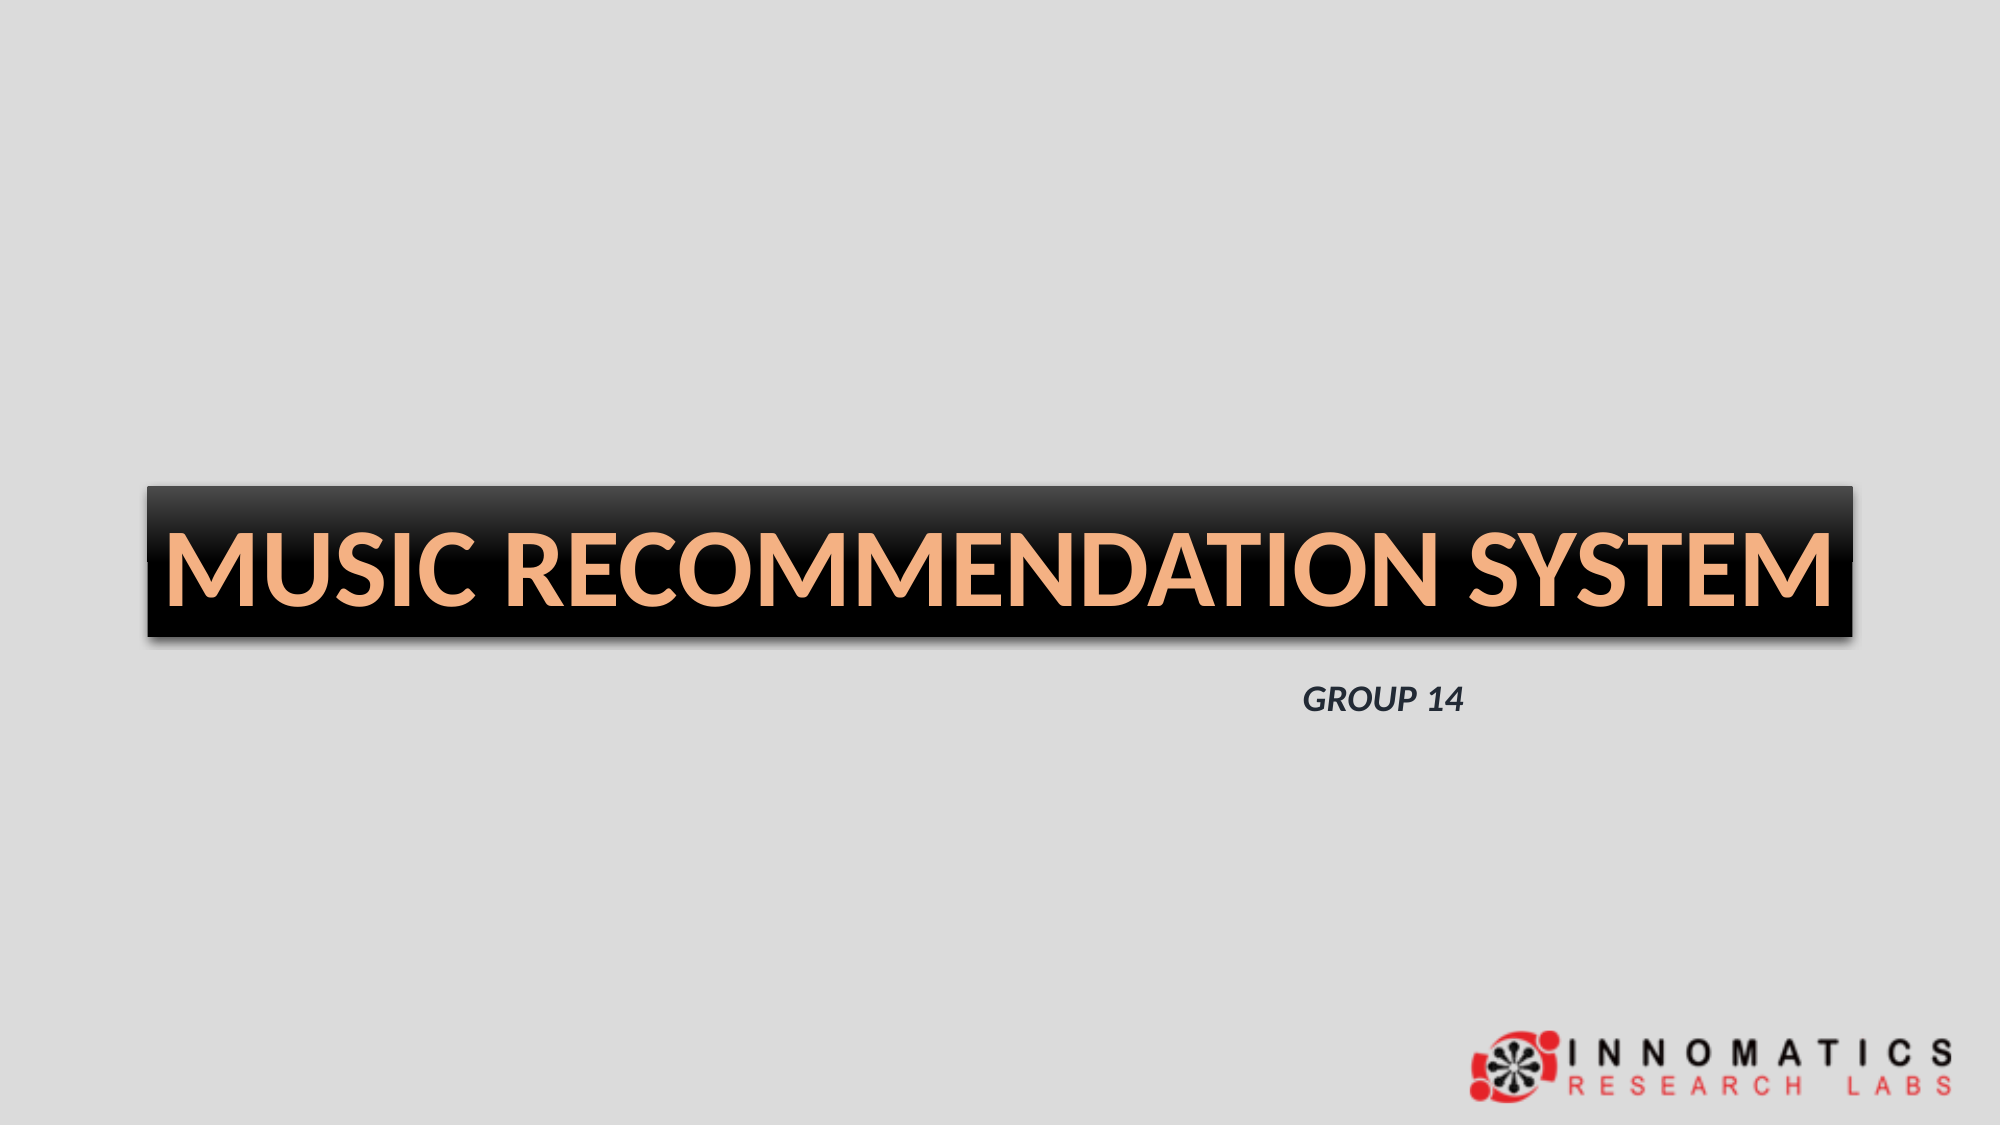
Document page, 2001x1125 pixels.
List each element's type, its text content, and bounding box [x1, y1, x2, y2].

picture [1445, 1014, 1975, 1125]
text_box GROUP 14 [1287, 666, 1623, 727]
text_box MUSIC RECOMMENDATION SYSTEM [147, 486, 1853, 637]
